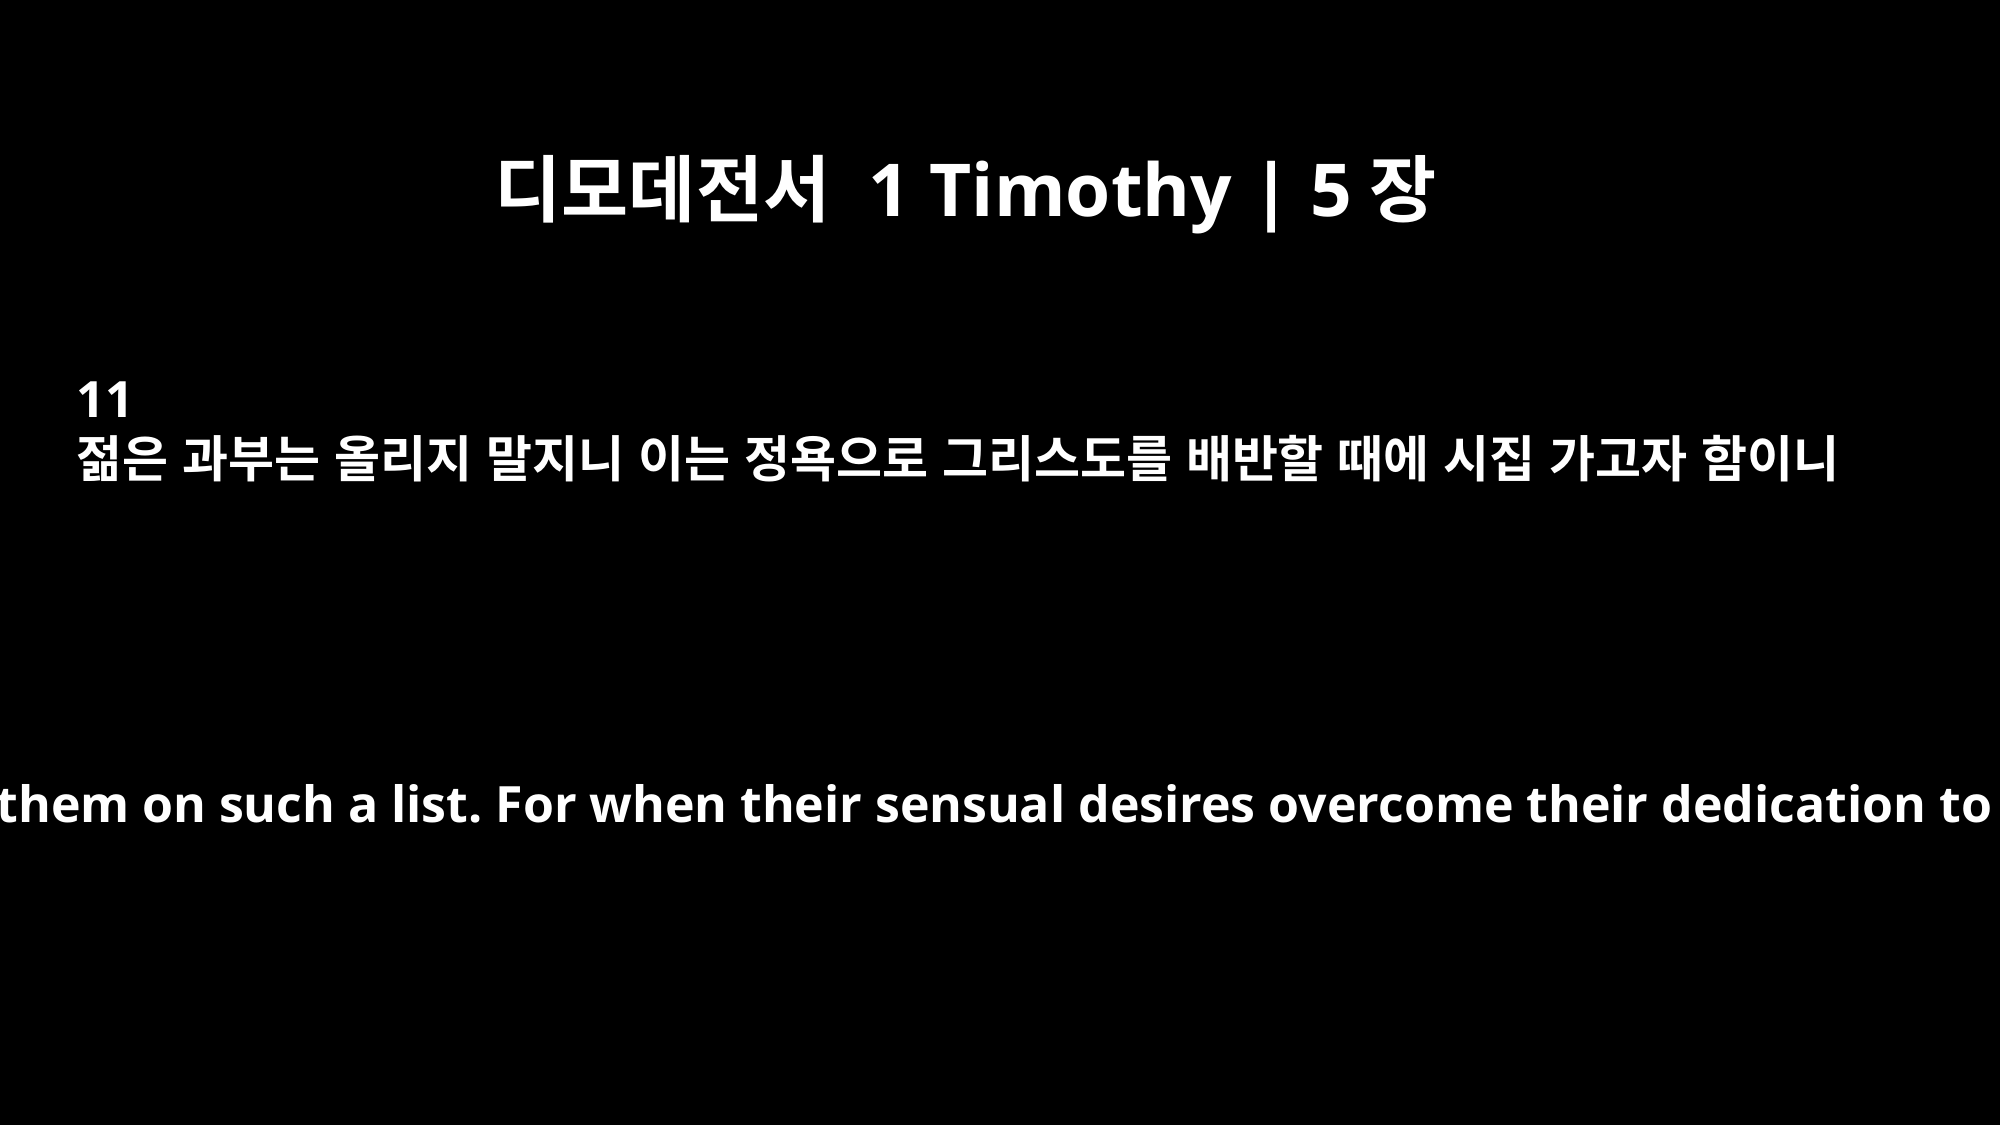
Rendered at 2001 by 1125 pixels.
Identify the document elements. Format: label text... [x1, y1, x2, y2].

text_box 11 젊은 과부는 올리지 말지니 이는 정욕으로 그리스도를 배반할 때에 시집 가고자 함이니 [61, 359, 1856, 495]
text_box 디모데전서 1 Timothy | 5장 [479, 136, 1453, 239]
text_box As for younger widows, do not put them on such a list. For when their sensual desires overcome their dedication to Christ, they want to marry. [0, 764, 2000, 840]
